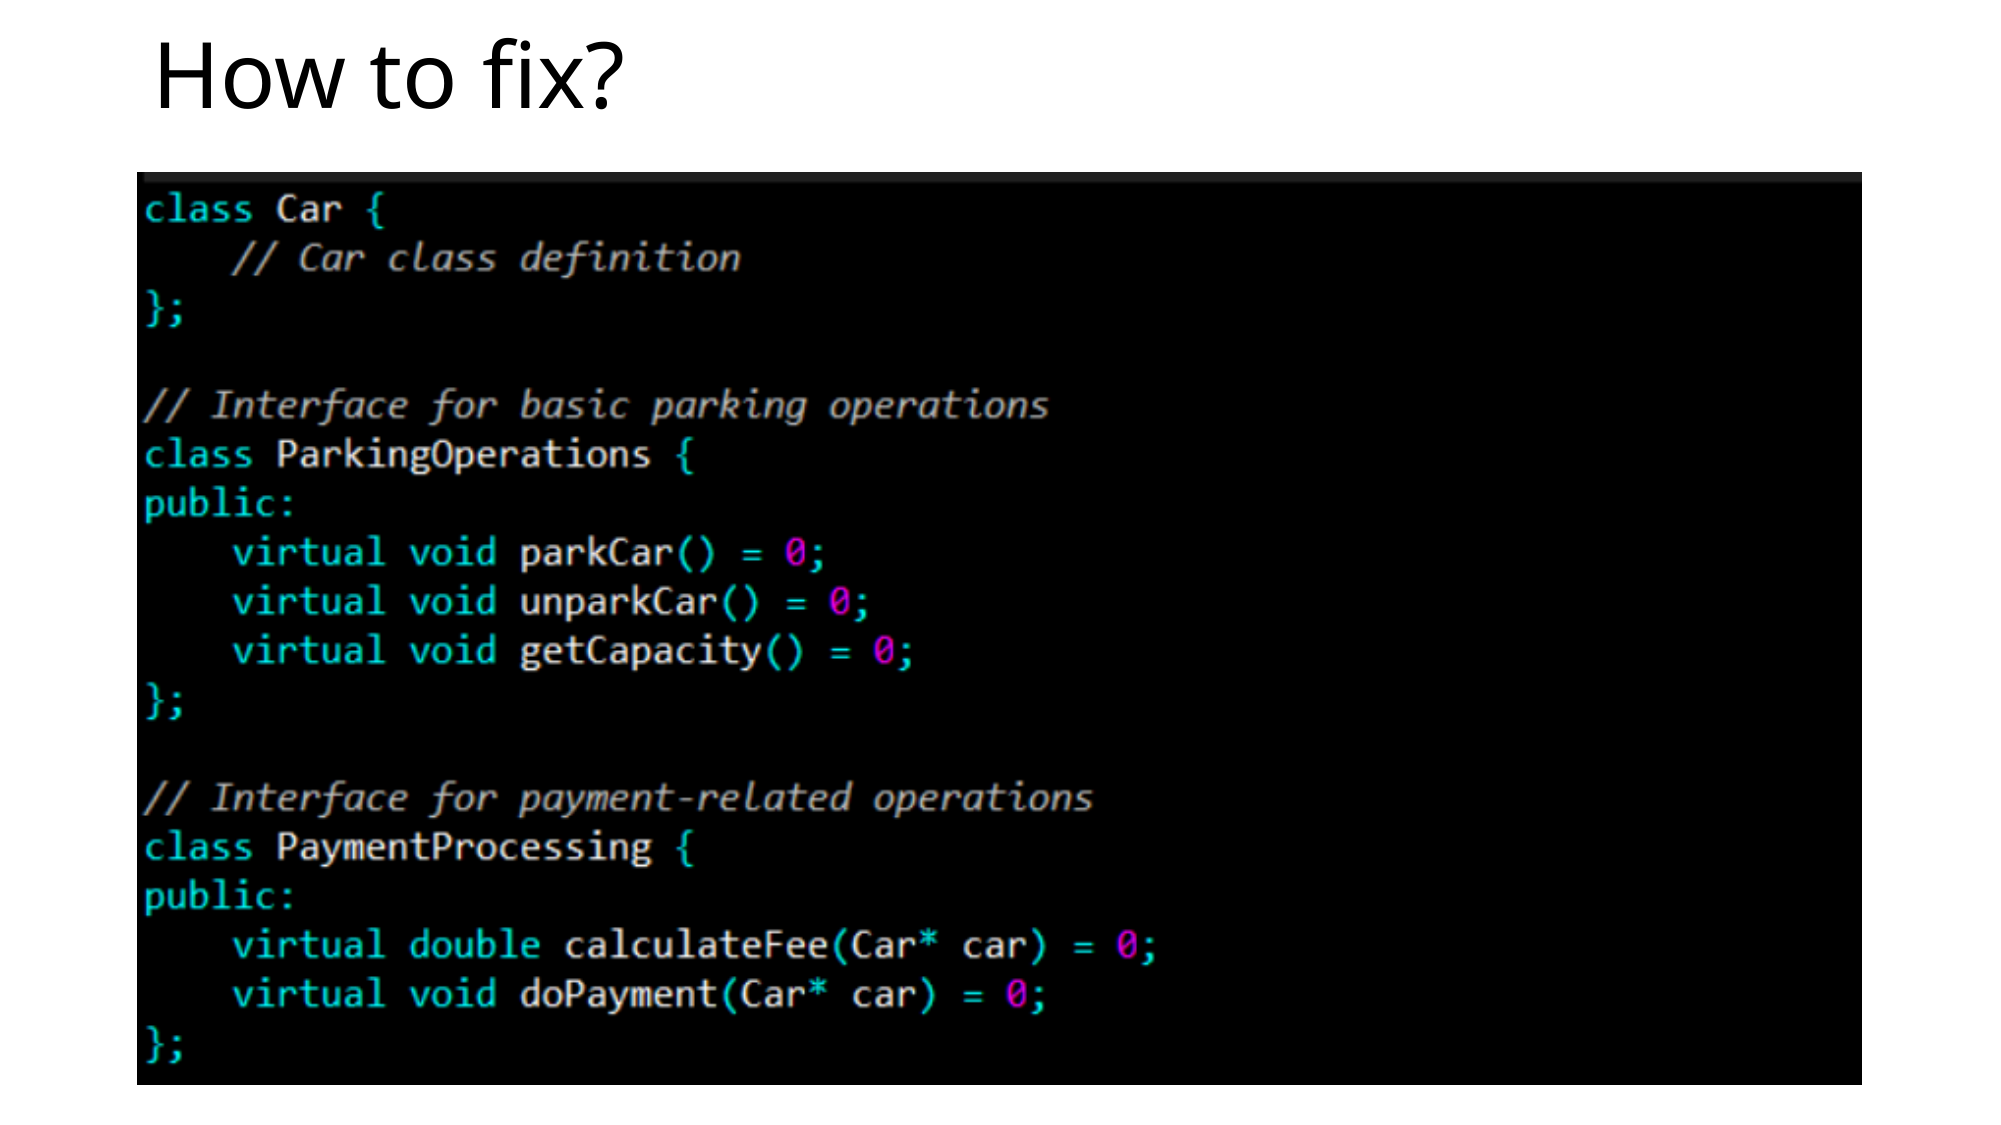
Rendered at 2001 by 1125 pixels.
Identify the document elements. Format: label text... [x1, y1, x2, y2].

title How to fix? [137, 12, 1863, 146]
picture [137, 172, 1862, 1085]
